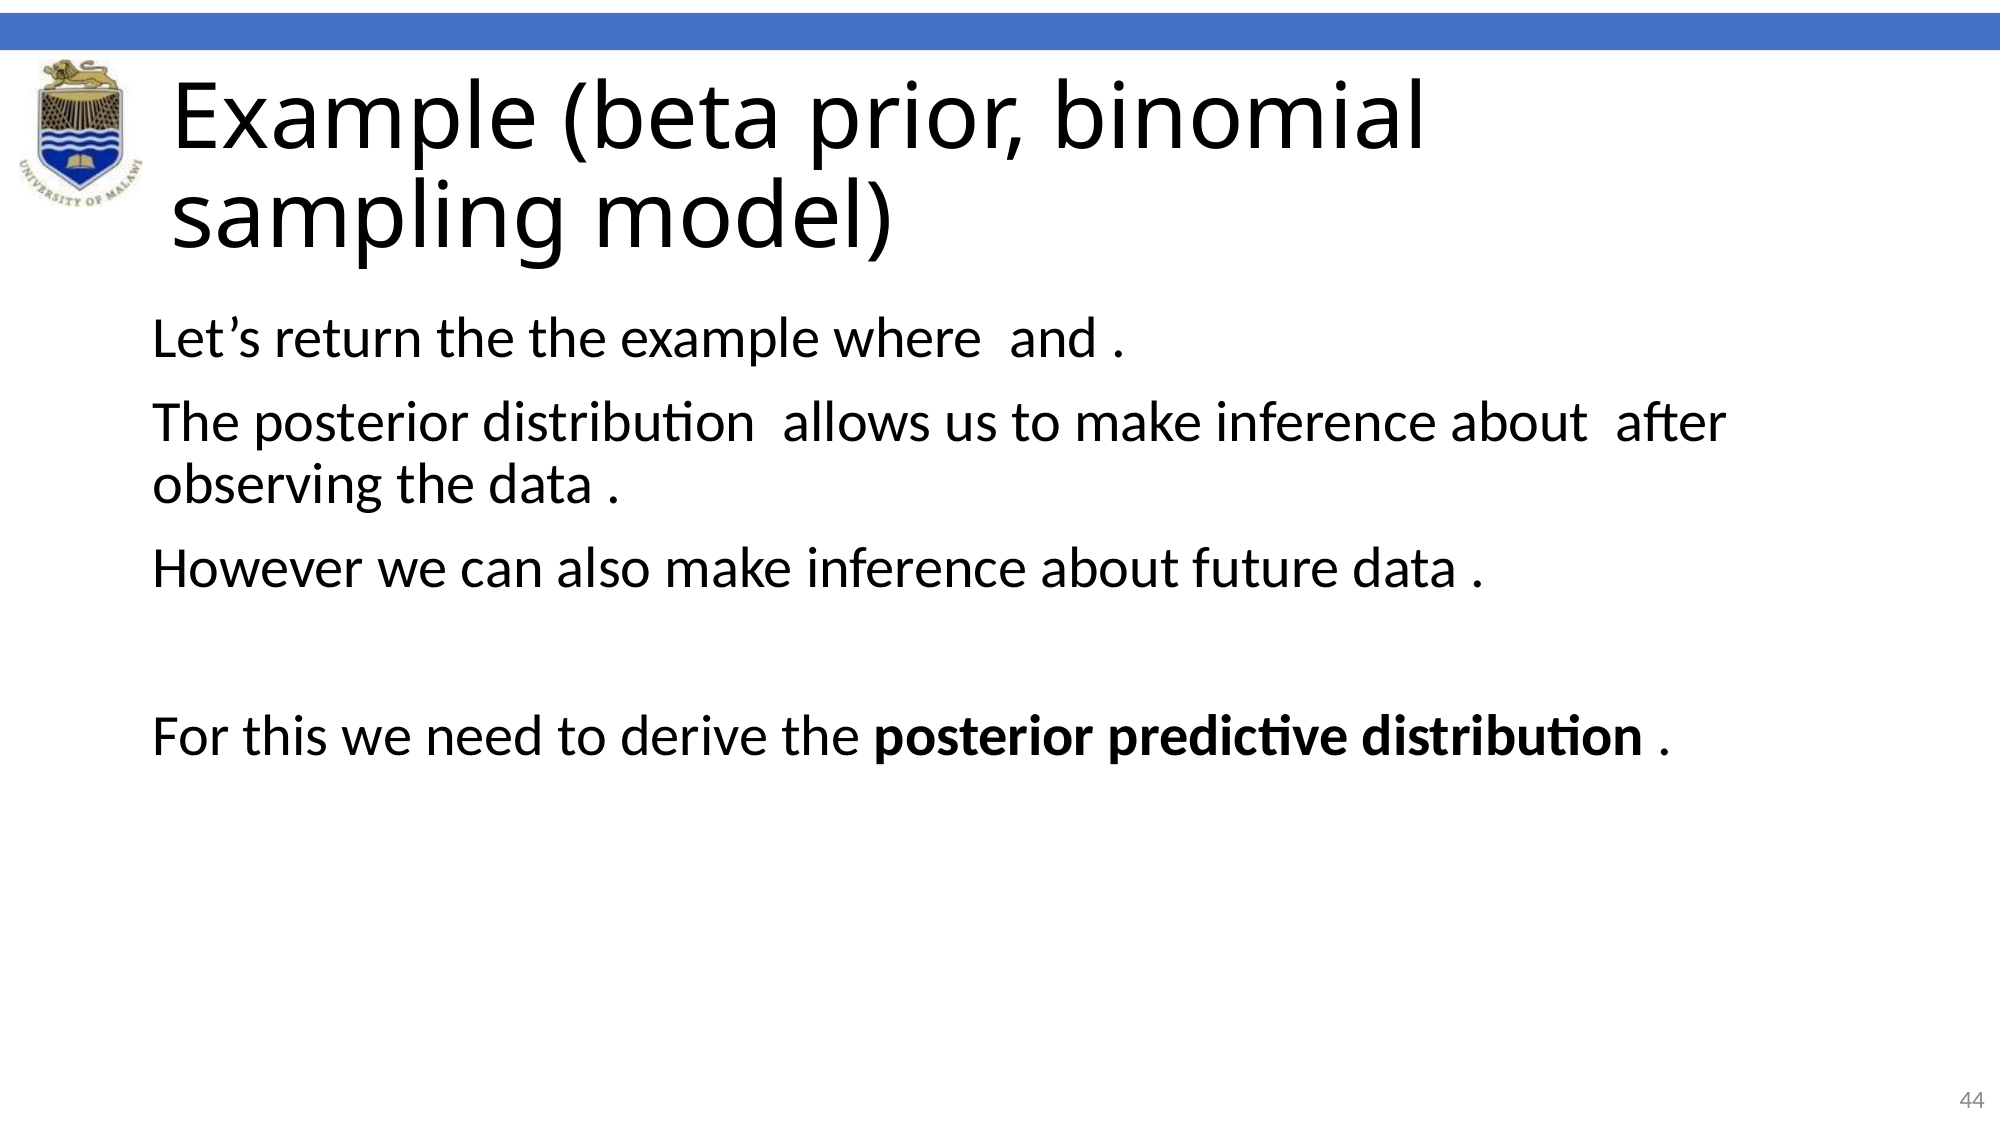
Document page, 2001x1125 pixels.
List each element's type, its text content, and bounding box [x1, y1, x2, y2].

title Example (beta prior, binomial sampling model) [155, 59, 1851, 278]
slide_number ‹#› [1550, 1073, 2000, 1125]
picture [19, 59, 143, 207]
